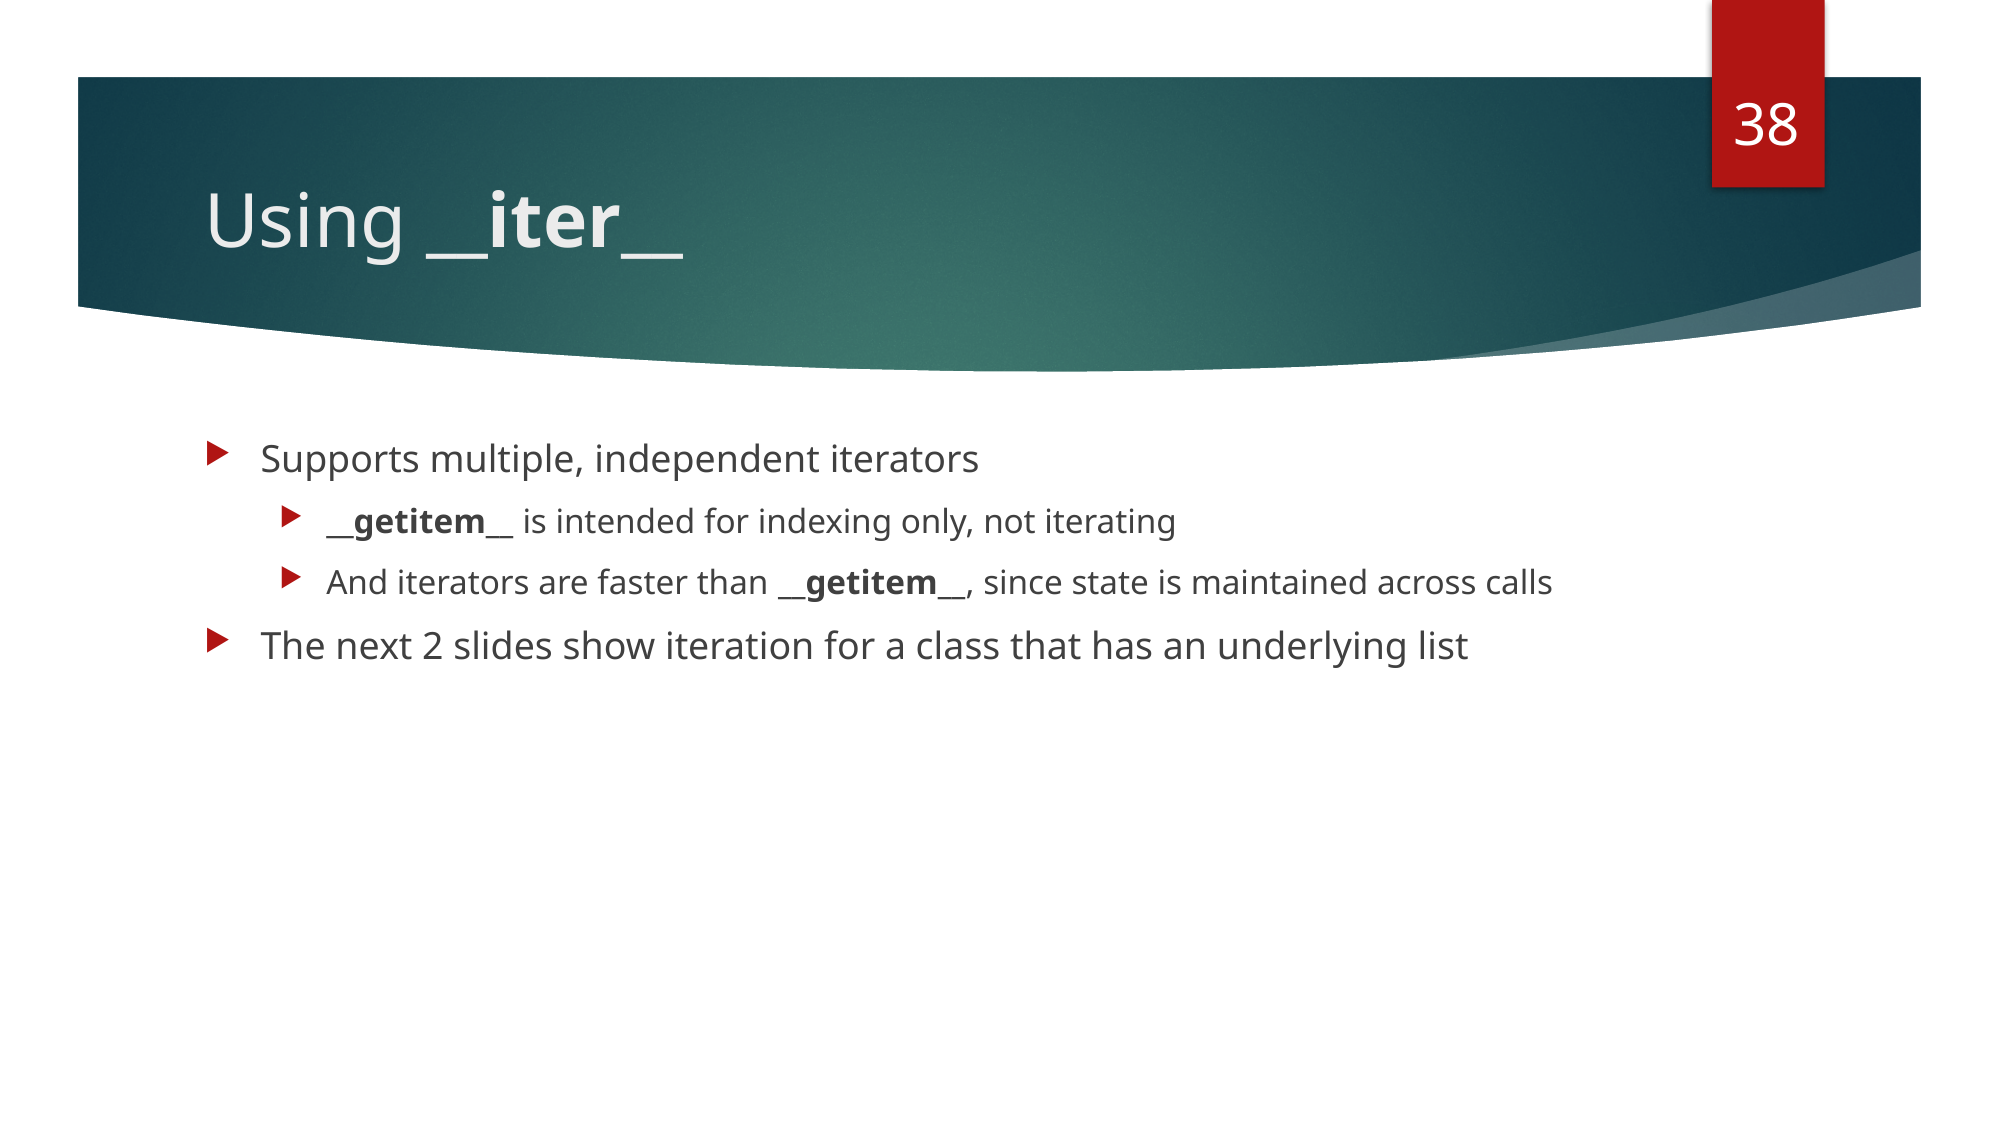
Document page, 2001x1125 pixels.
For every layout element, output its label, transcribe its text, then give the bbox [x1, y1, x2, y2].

slide_number 38 [1698, 48, 1836, 175]
title Using __iter__ [189, 159, 1627, 276]
list Supports multiple, independent iterators __getitem__ is intended for indexing only, not iterating And iterators are faster than __getitem__, since state is maintained across calls The next 2 slides show iteration for a class that has an underlying list [189, 427, 1627, 988]
